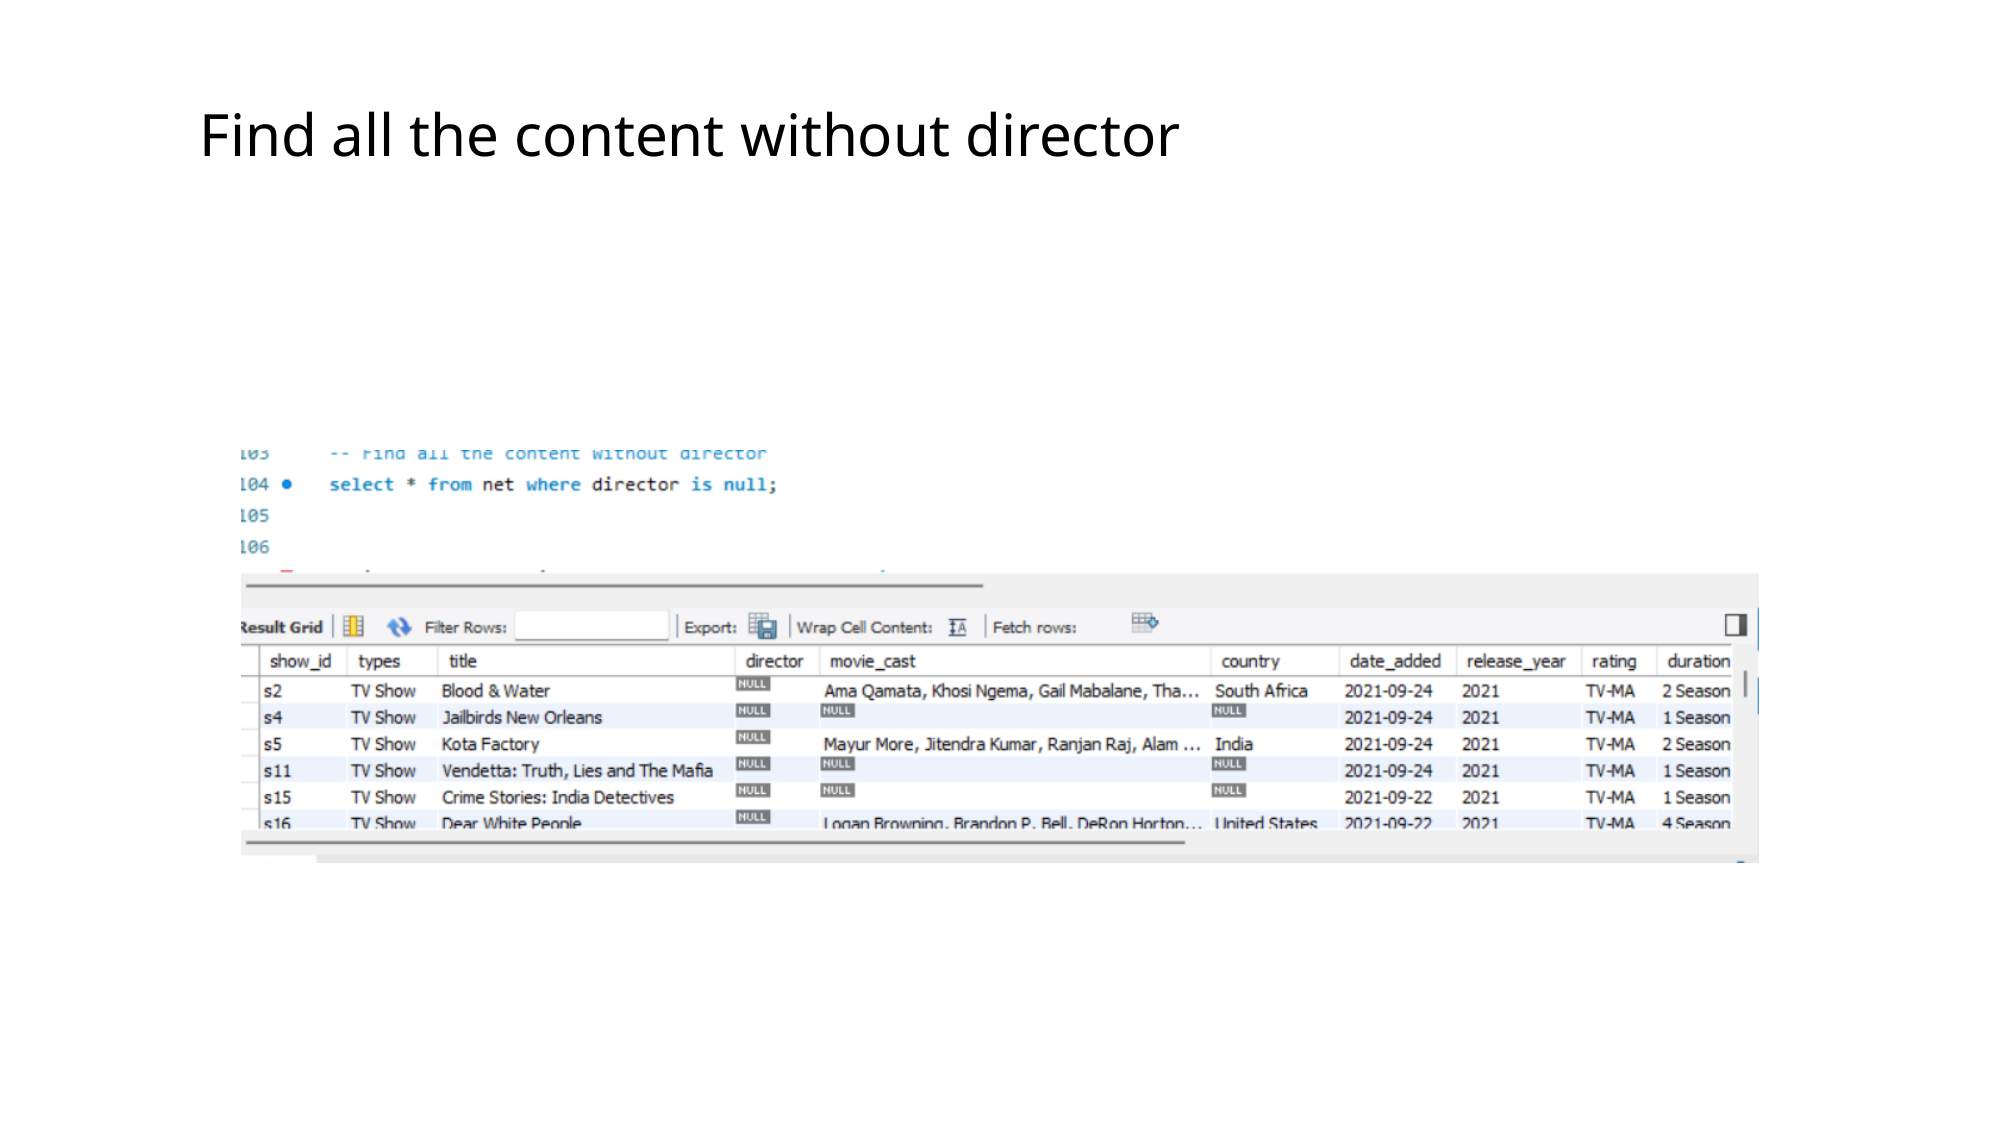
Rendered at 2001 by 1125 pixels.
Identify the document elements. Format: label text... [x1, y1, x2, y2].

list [241, 450, 1759, 863]
title Find all the content without director [184, 28, 1910, 247]
